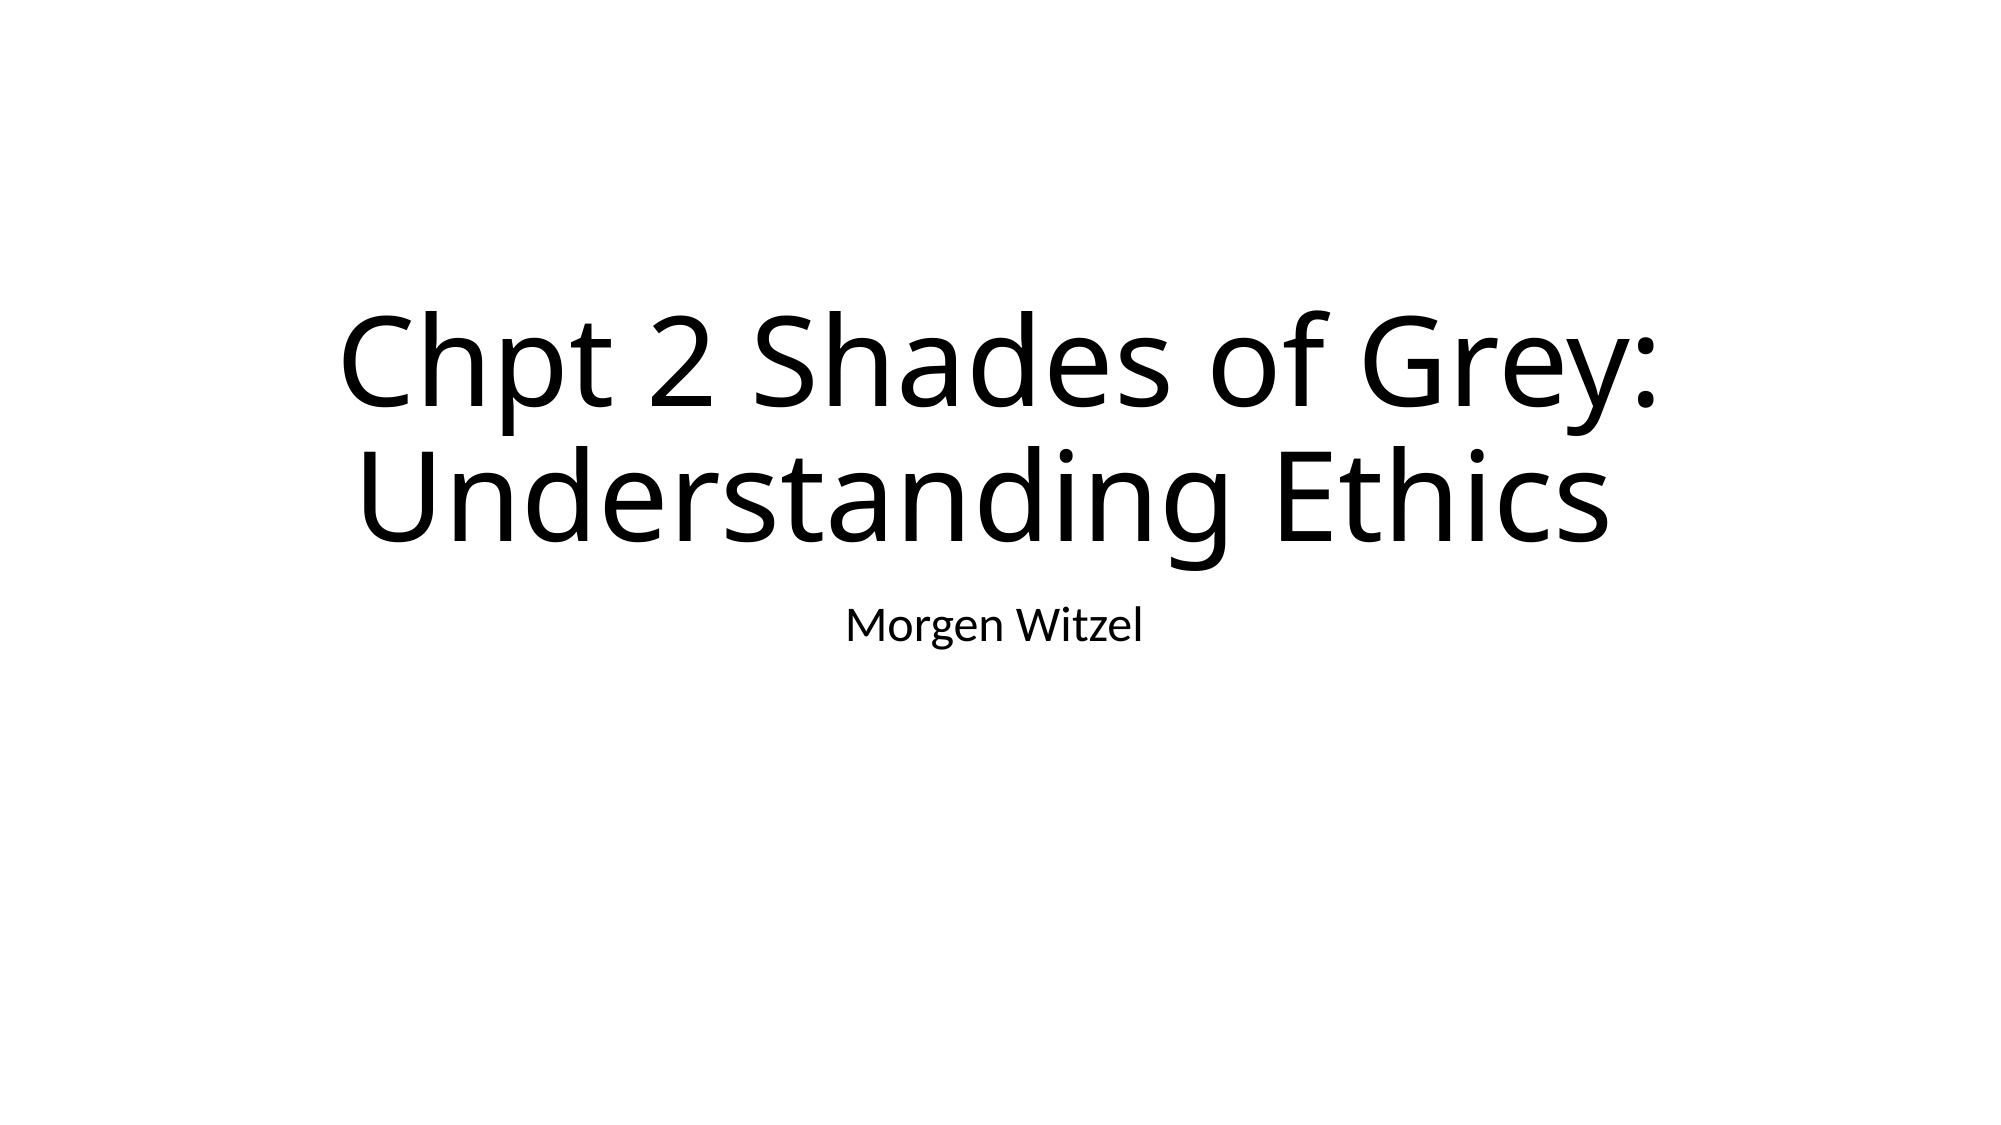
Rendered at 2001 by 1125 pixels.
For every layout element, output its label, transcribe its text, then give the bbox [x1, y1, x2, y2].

title Chpt 2 Shades of Grey: Understanding Ethics [249, 184, 1750, 576]
subtitle Morgen Witzel [249, 590, 1750, 863]
